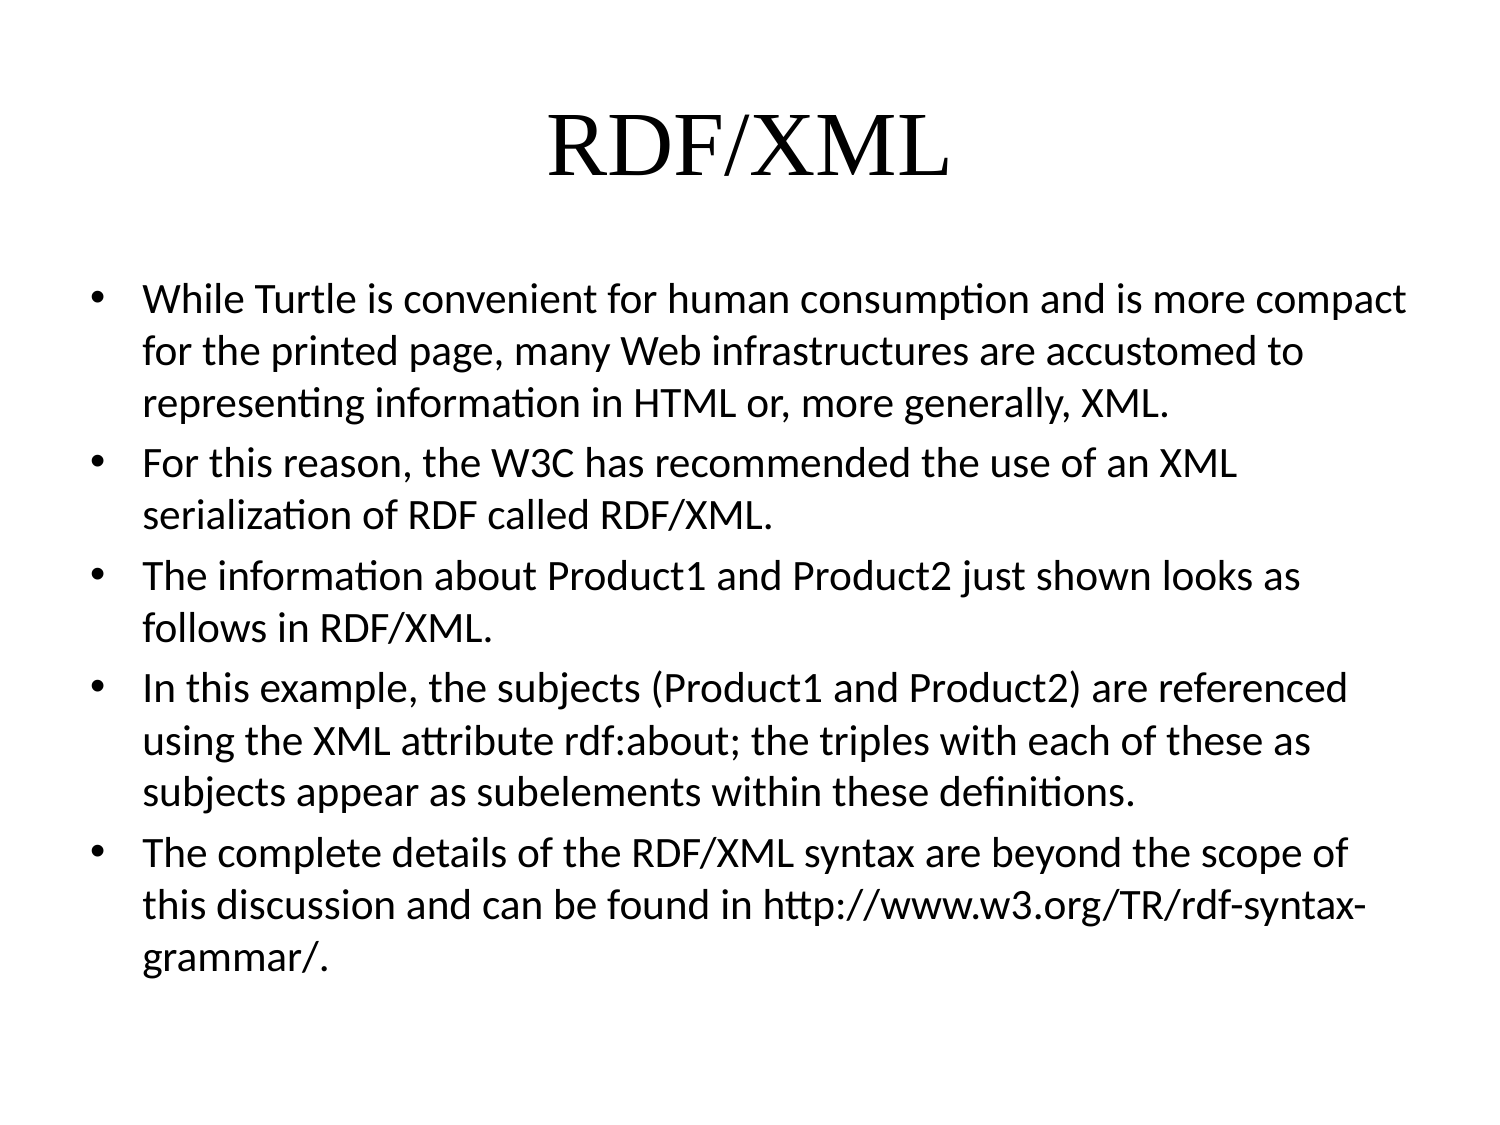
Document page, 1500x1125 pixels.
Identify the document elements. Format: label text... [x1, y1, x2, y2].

title RDF/XML [75, 45, 1425, 233]
list While Turtle is convenient for human consumption and is more compact for the printed page, many Web infrastructures are accustomed to representing information in HTML or, more generally, XML. For this reason, the W3C has recommended the use of an XML serialization of RDF called RDF/XML. The information about Product1 and Product2 just shown looks as follows in RDF/XML. In this example, the subjects (Product1 and Product2) are referenced using the XML attribute rdf:about; the triples with each of these as subjects appear as subelements within these definitions. The complete details of the RDF/XML syntax are beyond the scope of this discussion and can be found in http://www.w3.org/TR/rdf-syntax-grammar/. [75, 262, 1425, 1005]
